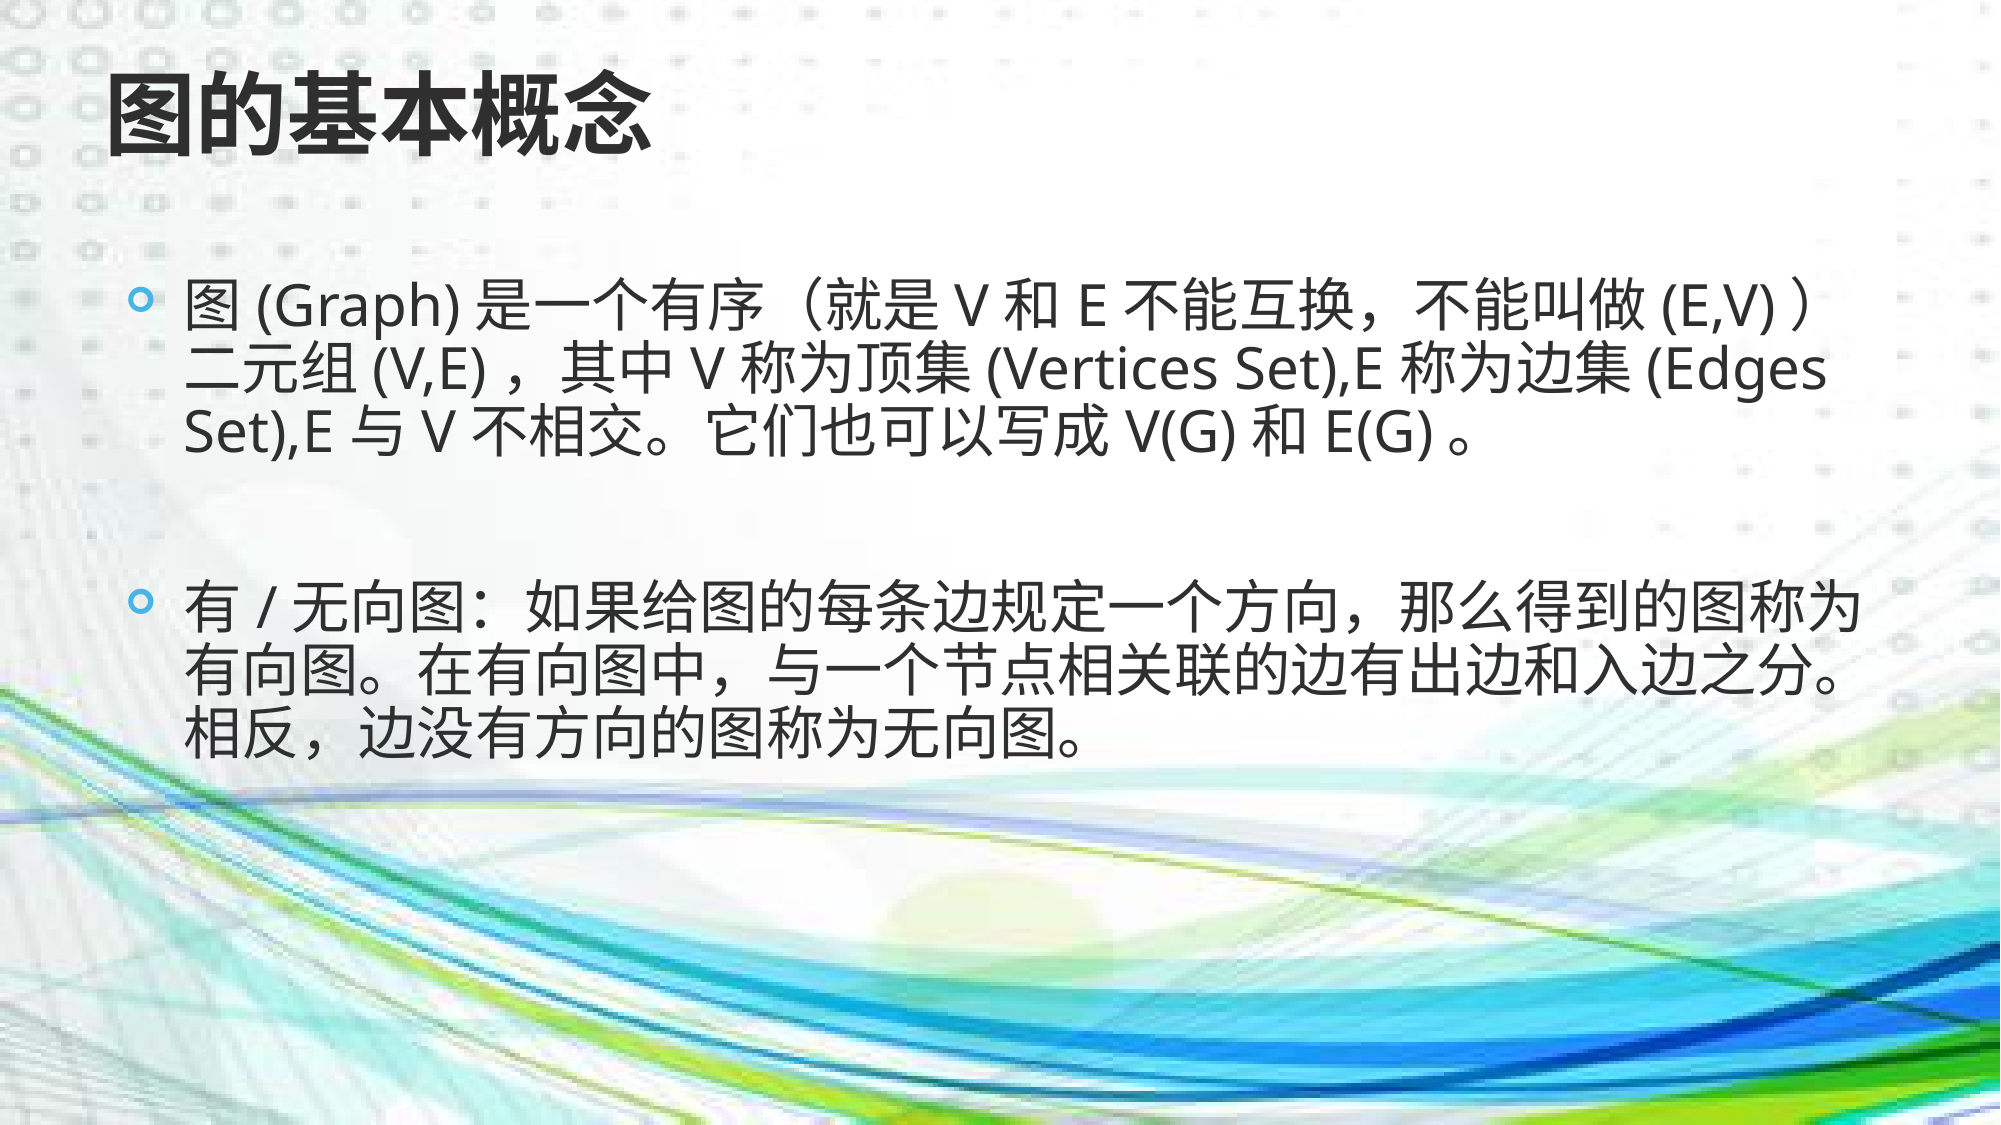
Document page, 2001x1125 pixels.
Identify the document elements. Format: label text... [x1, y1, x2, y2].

list 图(Graph)是一个有序（就是V和E不能互换，不能叫做(E,V)）二元组(V,E)，其中V称为顶集(Vertices Set),E称为边集(Edges Set),E与V不相交。它们也可以写成V(G)和E(G)。 有/无向图：如果给图的每条边规定一个方向，那么得到的图称为有向图。在有向图中，与一个节点相关联的边有出边和入边之分。相反，边没有方向的图称为无向图。 [110, 268, 1882, 946]
title 图的基本概念 [89, 51, 1903, 176]
picture [0, 0, 2000, 1125]
